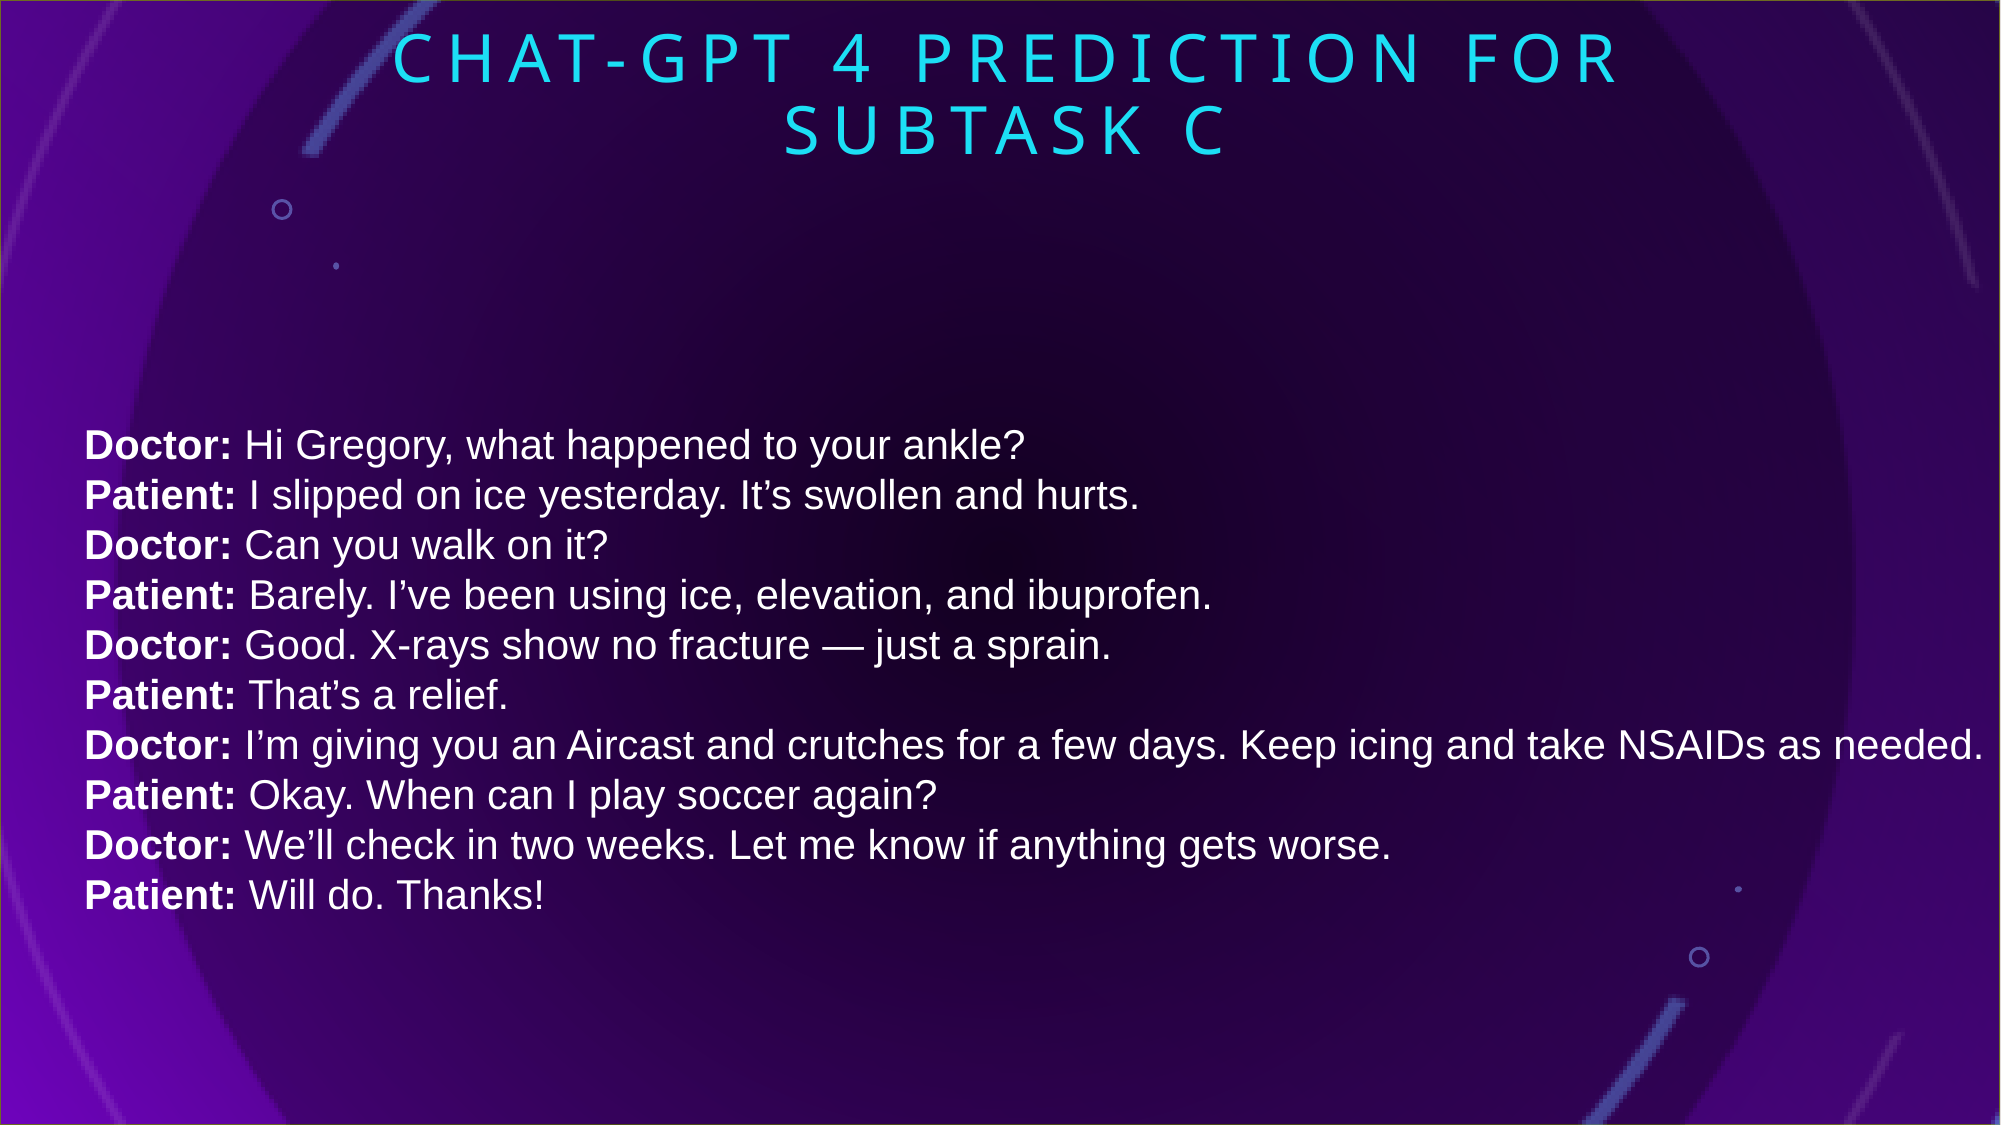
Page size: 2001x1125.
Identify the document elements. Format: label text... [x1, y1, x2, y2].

picture [0, 0, 2000, 1125]
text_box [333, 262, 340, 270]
text_box Doctor: Hi Gregory, what happened to your ankle? Patient: I slipped on ice yesterday. It’s swollen and hurts. Doctor: Can you walk on it? Patient: Barely. I’ve been using ice, elevation, and ibuprofen. Doctor: Good. X-rays show no fracture — just a sprain. Patient: That’s a relief. Doctor: I’m giving you an Aircast and crutches for a few days. Keep icing and take NSAIDs as needed. Patient: Okay. When can I play soccer again? Doctor: We’ll check in two weeks. Let me know if anything gets worse. Patient: Will do. Thanks! [69, 410, 2000, 975]
title Chat-gpt 4 Prediction for subtask c [285, 43, 1737, 257]
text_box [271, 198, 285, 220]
